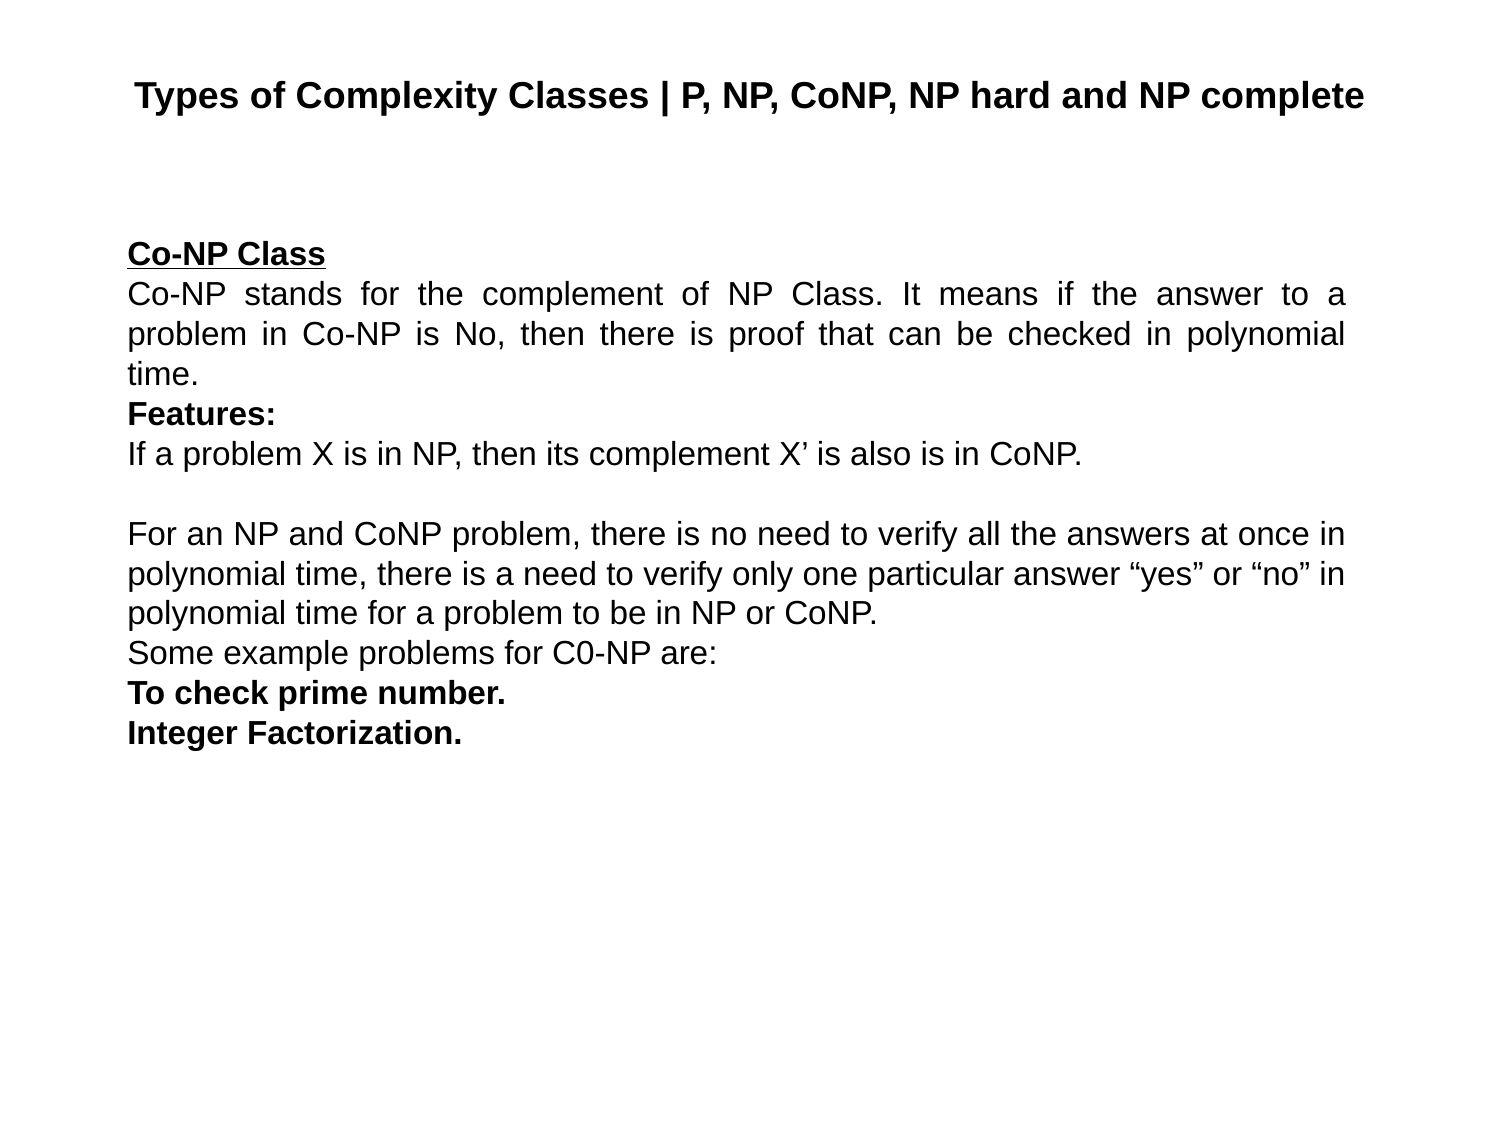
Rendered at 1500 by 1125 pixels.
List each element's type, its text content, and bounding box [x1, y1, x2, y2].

text_box Co-NP Class Co-NP stands for the complement of NP Class. It means if the answer to a problem in Co-NP is No, then there is proof that can be checked in polynomial time. Features: If a problem X is in NP, then its complement X’ is also is in CoNP. For an NP and CoNP problem, there is no need to verify all the answers at once in polynomial time, there is a need to verify only one particular answer “yes” or “no” in polynomial time for a problem to be in NP or CoNP. Some example problems for C0-NP are: To check prime number. Integer Factorization. [112, 224, 1363, 959]
title Types of Complexity Classes | P, NP, CoNP, NP hard and NP complete [74, 44, 1426, 233]
